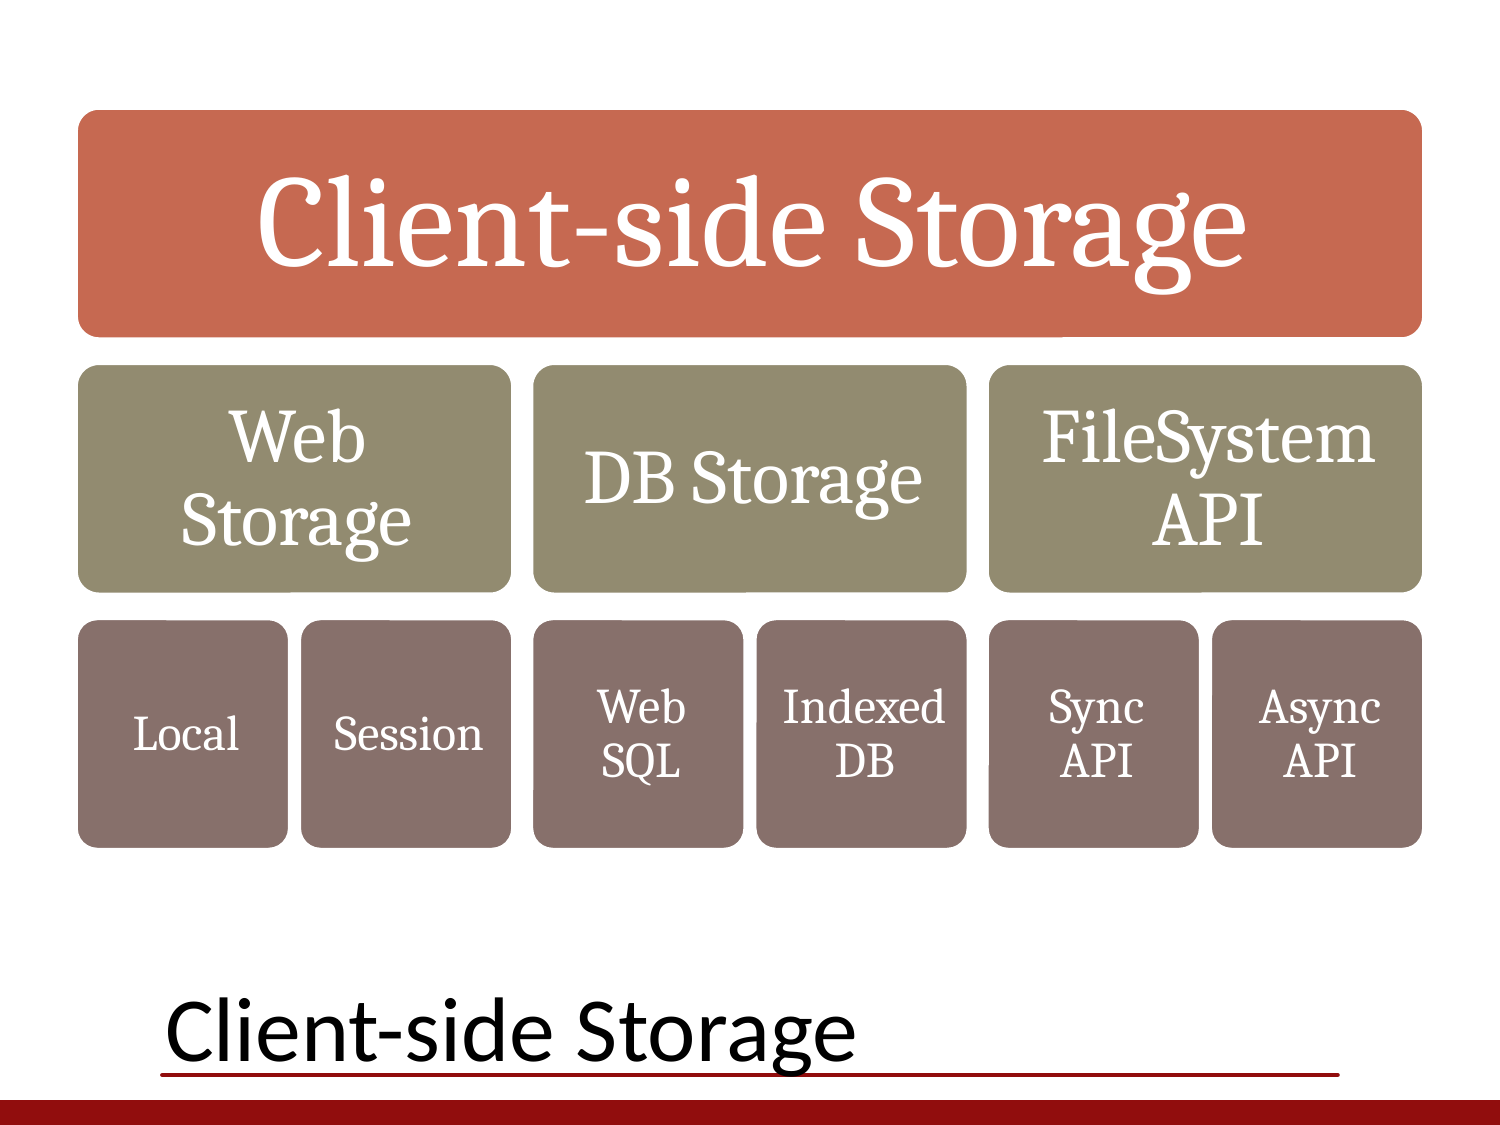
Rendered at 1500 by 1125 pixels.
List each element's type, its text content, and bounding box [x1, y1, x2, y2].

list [74, 107, 1426, 851]
title Client-side Storage [150, 900, 1350, 1088]
